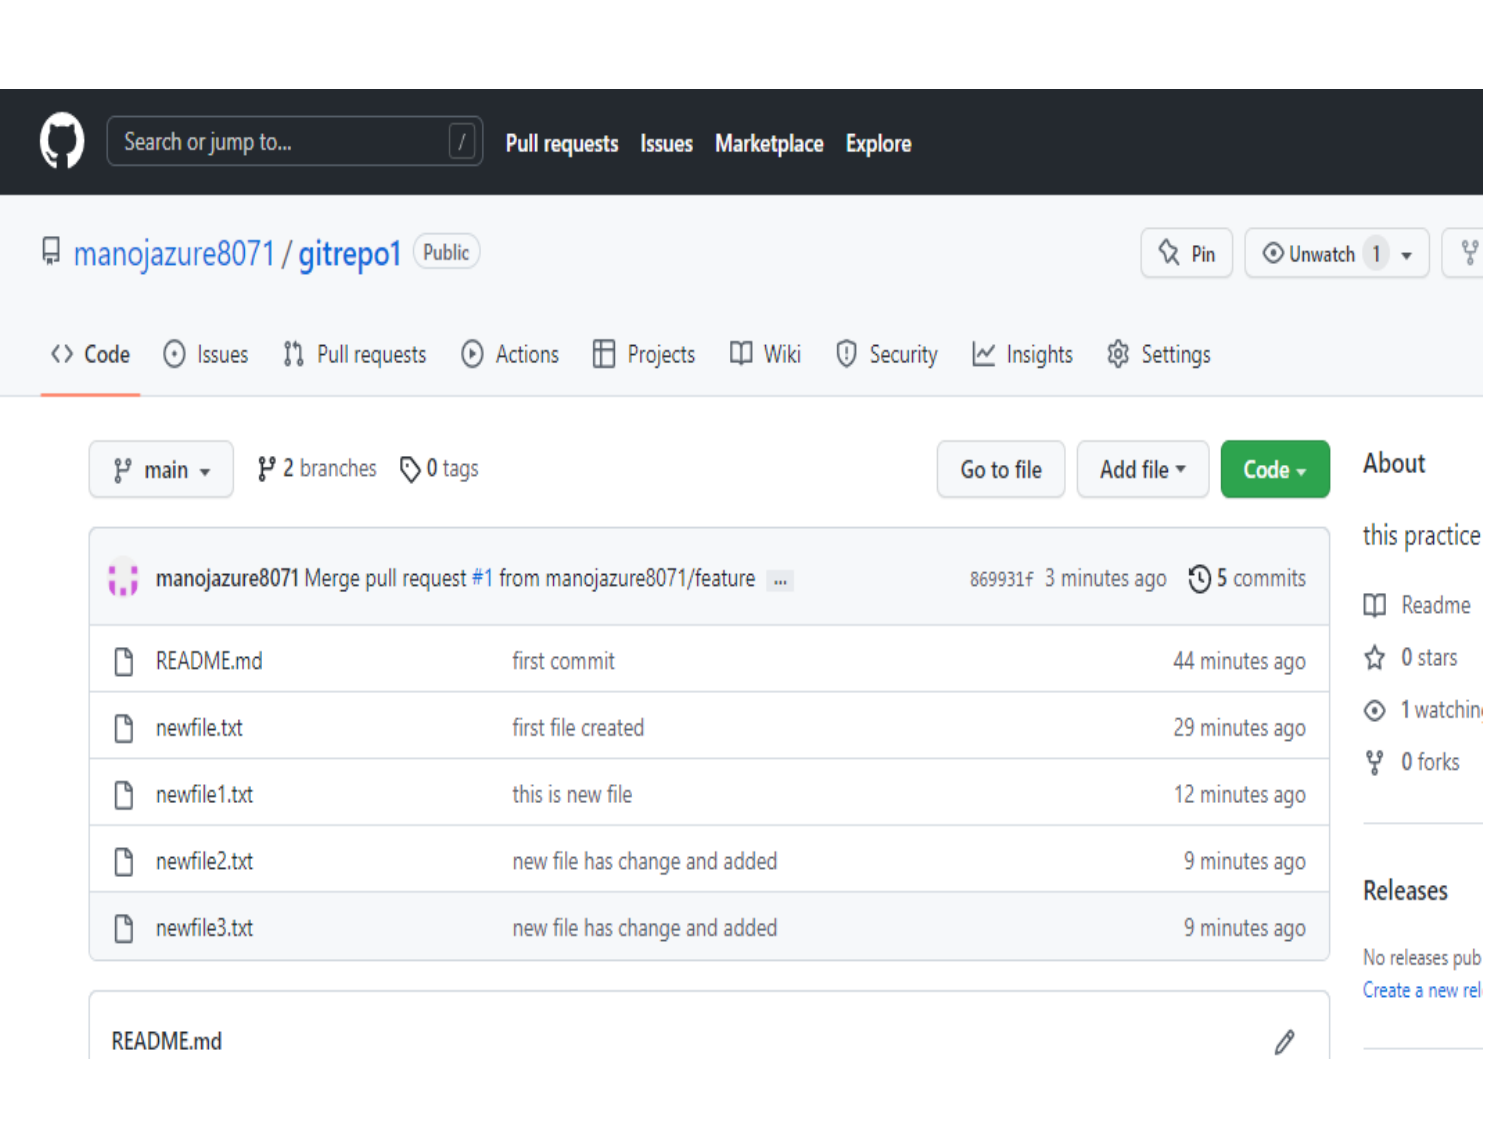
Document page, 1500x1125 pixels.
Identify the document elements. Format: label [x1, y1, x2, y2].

picture [0, 89, 1483, 1059]
